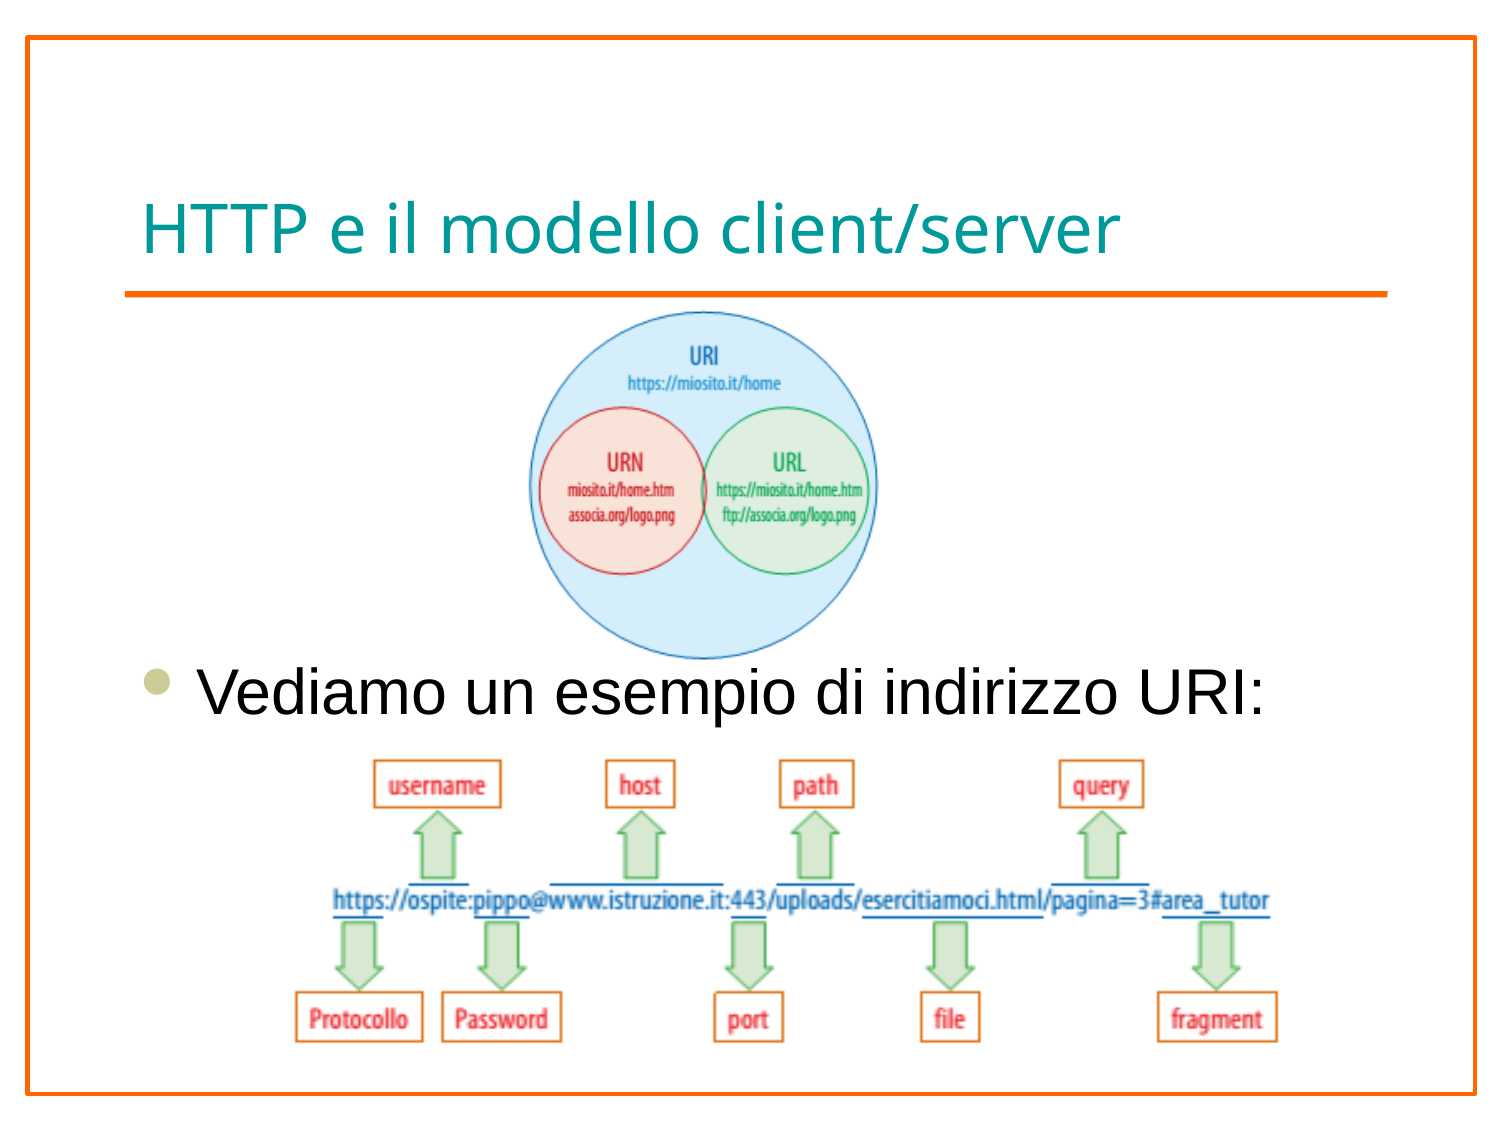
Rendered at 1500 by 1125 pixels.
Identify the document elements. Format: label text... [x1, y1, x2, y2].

list Vediamo un esempio di indirizzo URI: [125, 312, 1388, 1071]
title HTTP e il modello client/server [125, 87, 1388, 275]
picture [243, 739, 1319, 1083]
picture [516, 302, 904, 669]
